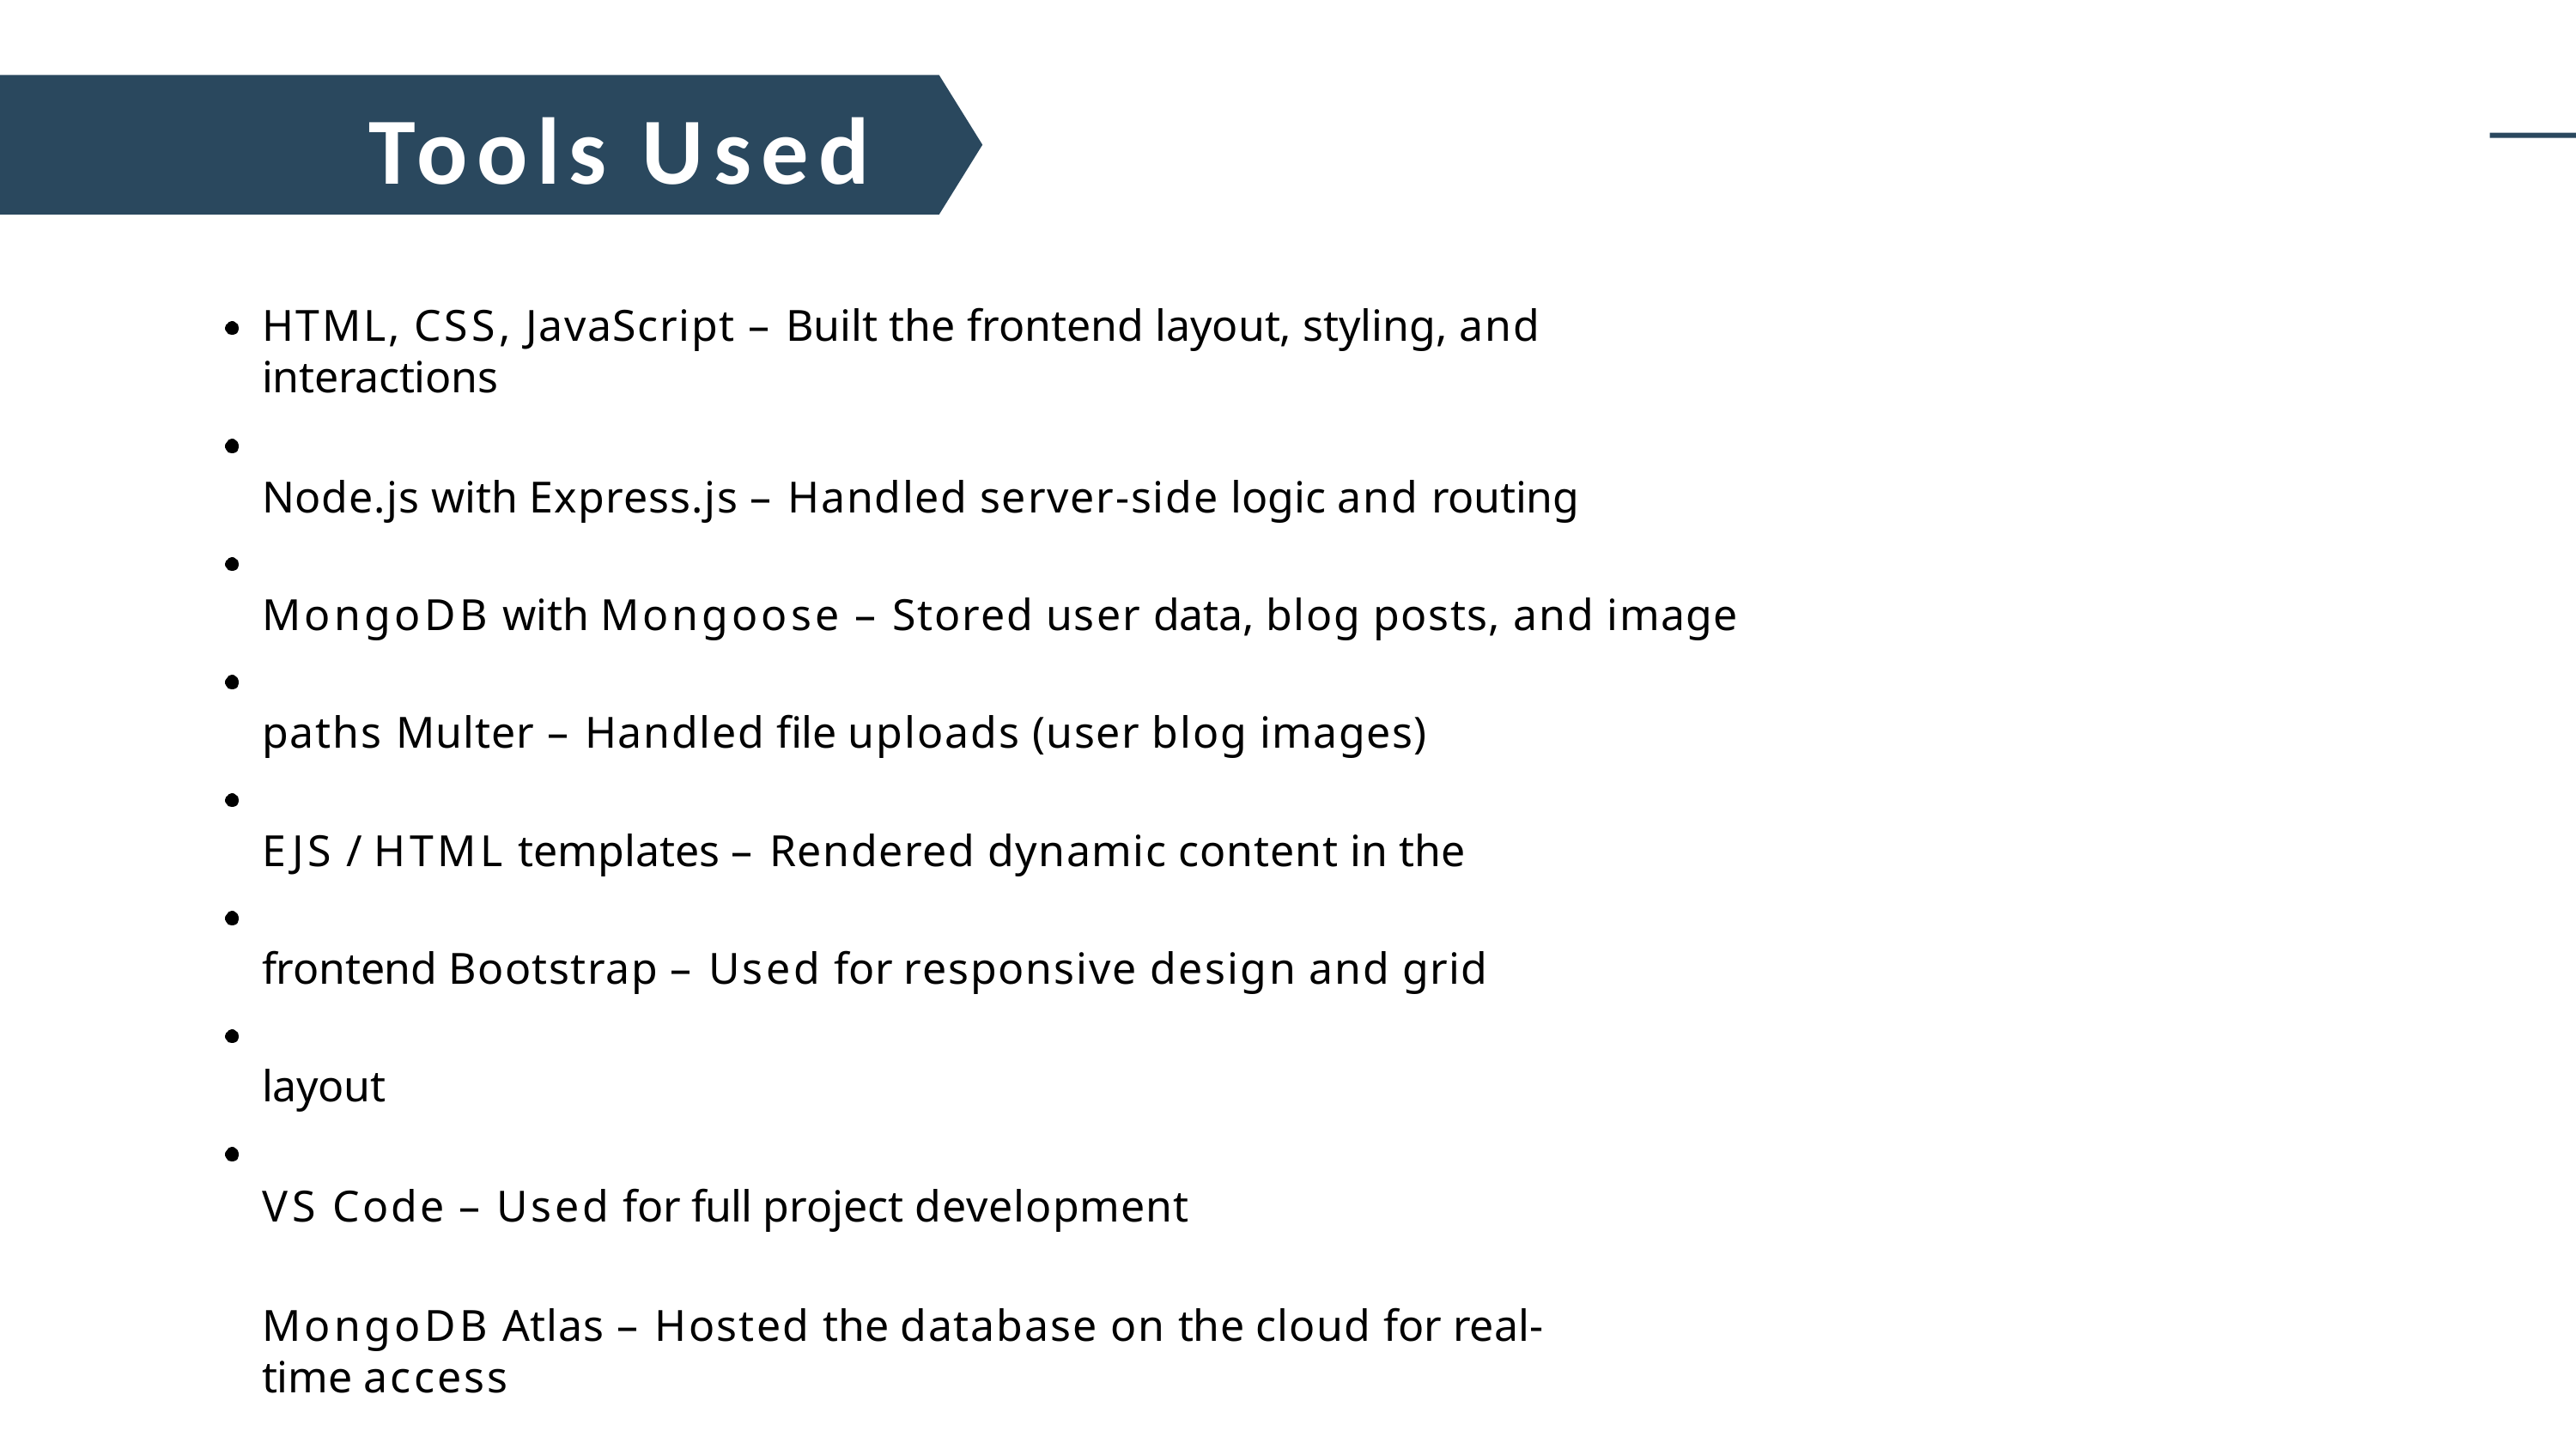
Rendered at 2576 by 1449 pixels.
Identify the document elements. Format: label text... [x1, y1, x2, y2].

text_box [2489, 132, 2576, 138]
picture [224, 792, 240, 808]
picture [224, 1028, 240, 1044]
picture [224, 556, 240, 572]
text_box [0, 75, 983, 215]
title Tools Used [368, 87, 893, 296]
text_box HTML, CSS, JavaScript – Built the frontend layout, styling, and interactions Node.js with Express.js – Handled server-side logic and routing MongoDB with Mongoose – Stored user data, blog posts, and image paths Multer – Handled file uploads (user blog images) EJS / HTML templates – Rendered dynamic content in the frontend Bootstrap – Used for responsive design and grid layout VS Code – Used for full project development MongoDB Atlas – Hosted the database on the cloud for real-time access [259, 296, 1778, 1402]
picture [224, 1147, 240, 1161]
picture [224, 320, 240, 336]
picture [224, 675, 240, 689]
picture [224, 911, 240, 925]
picture [224, 439, 240, 453]
